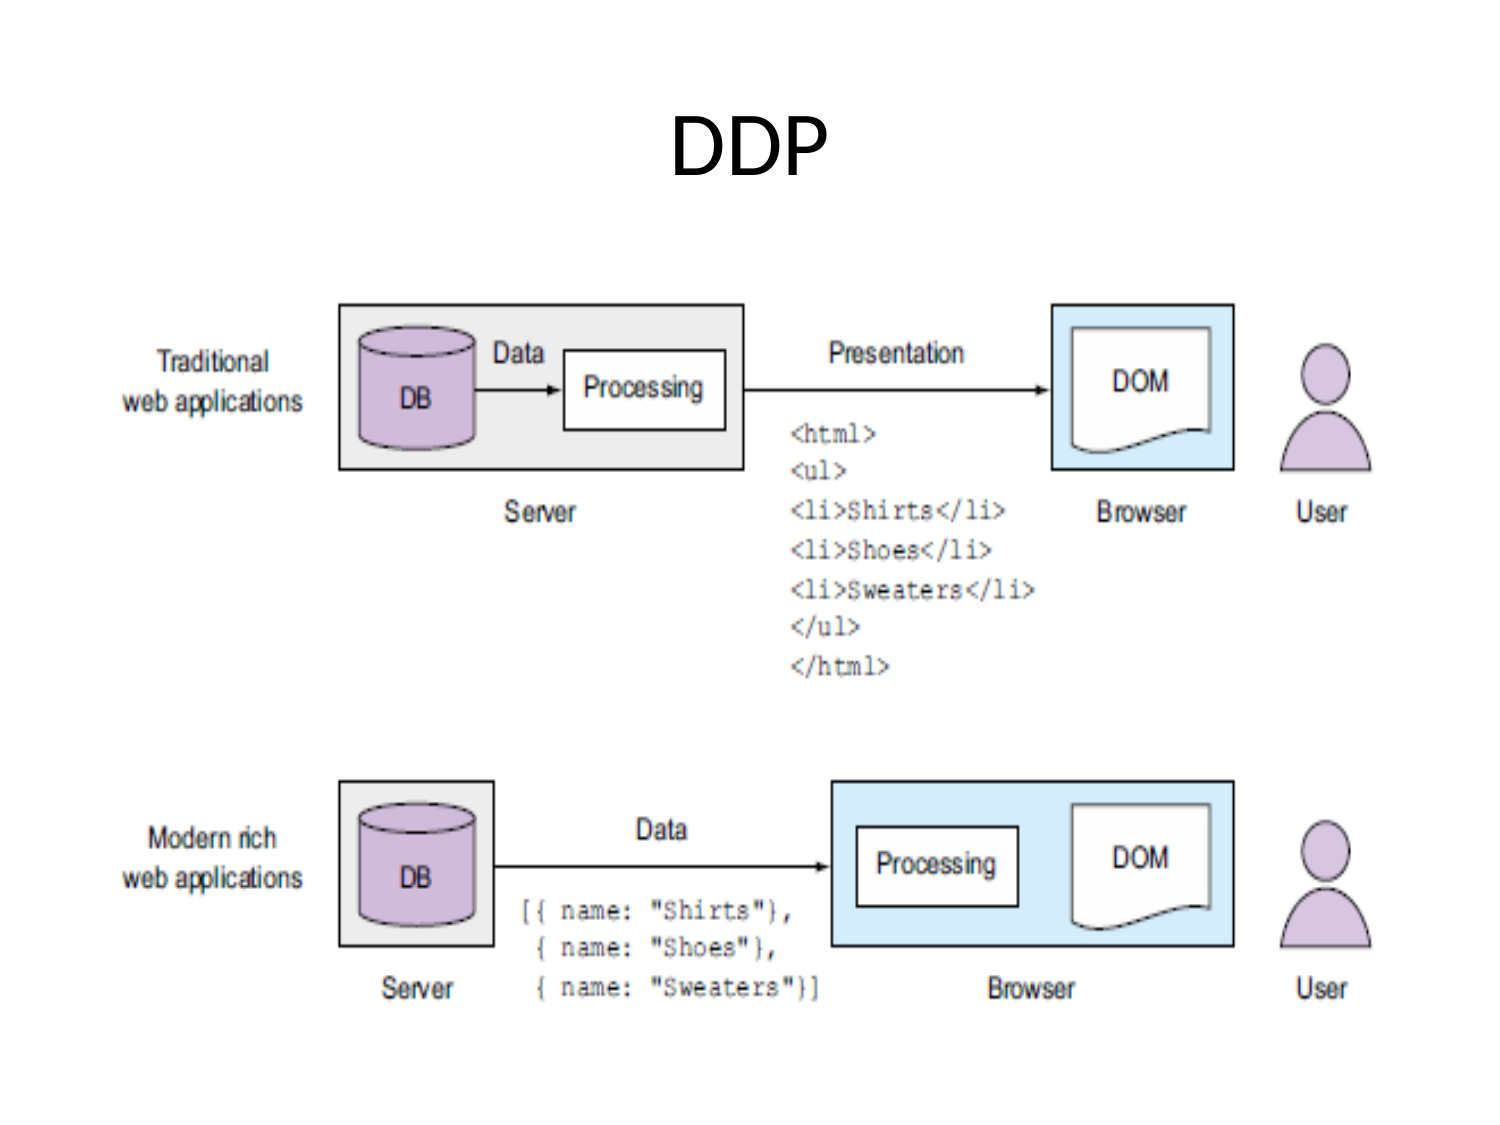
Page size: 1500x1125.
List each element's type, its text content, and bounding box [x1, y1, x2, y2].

title DDP [75, 45, 1425, 233]
picture [87, 262, 1426, 1026]
